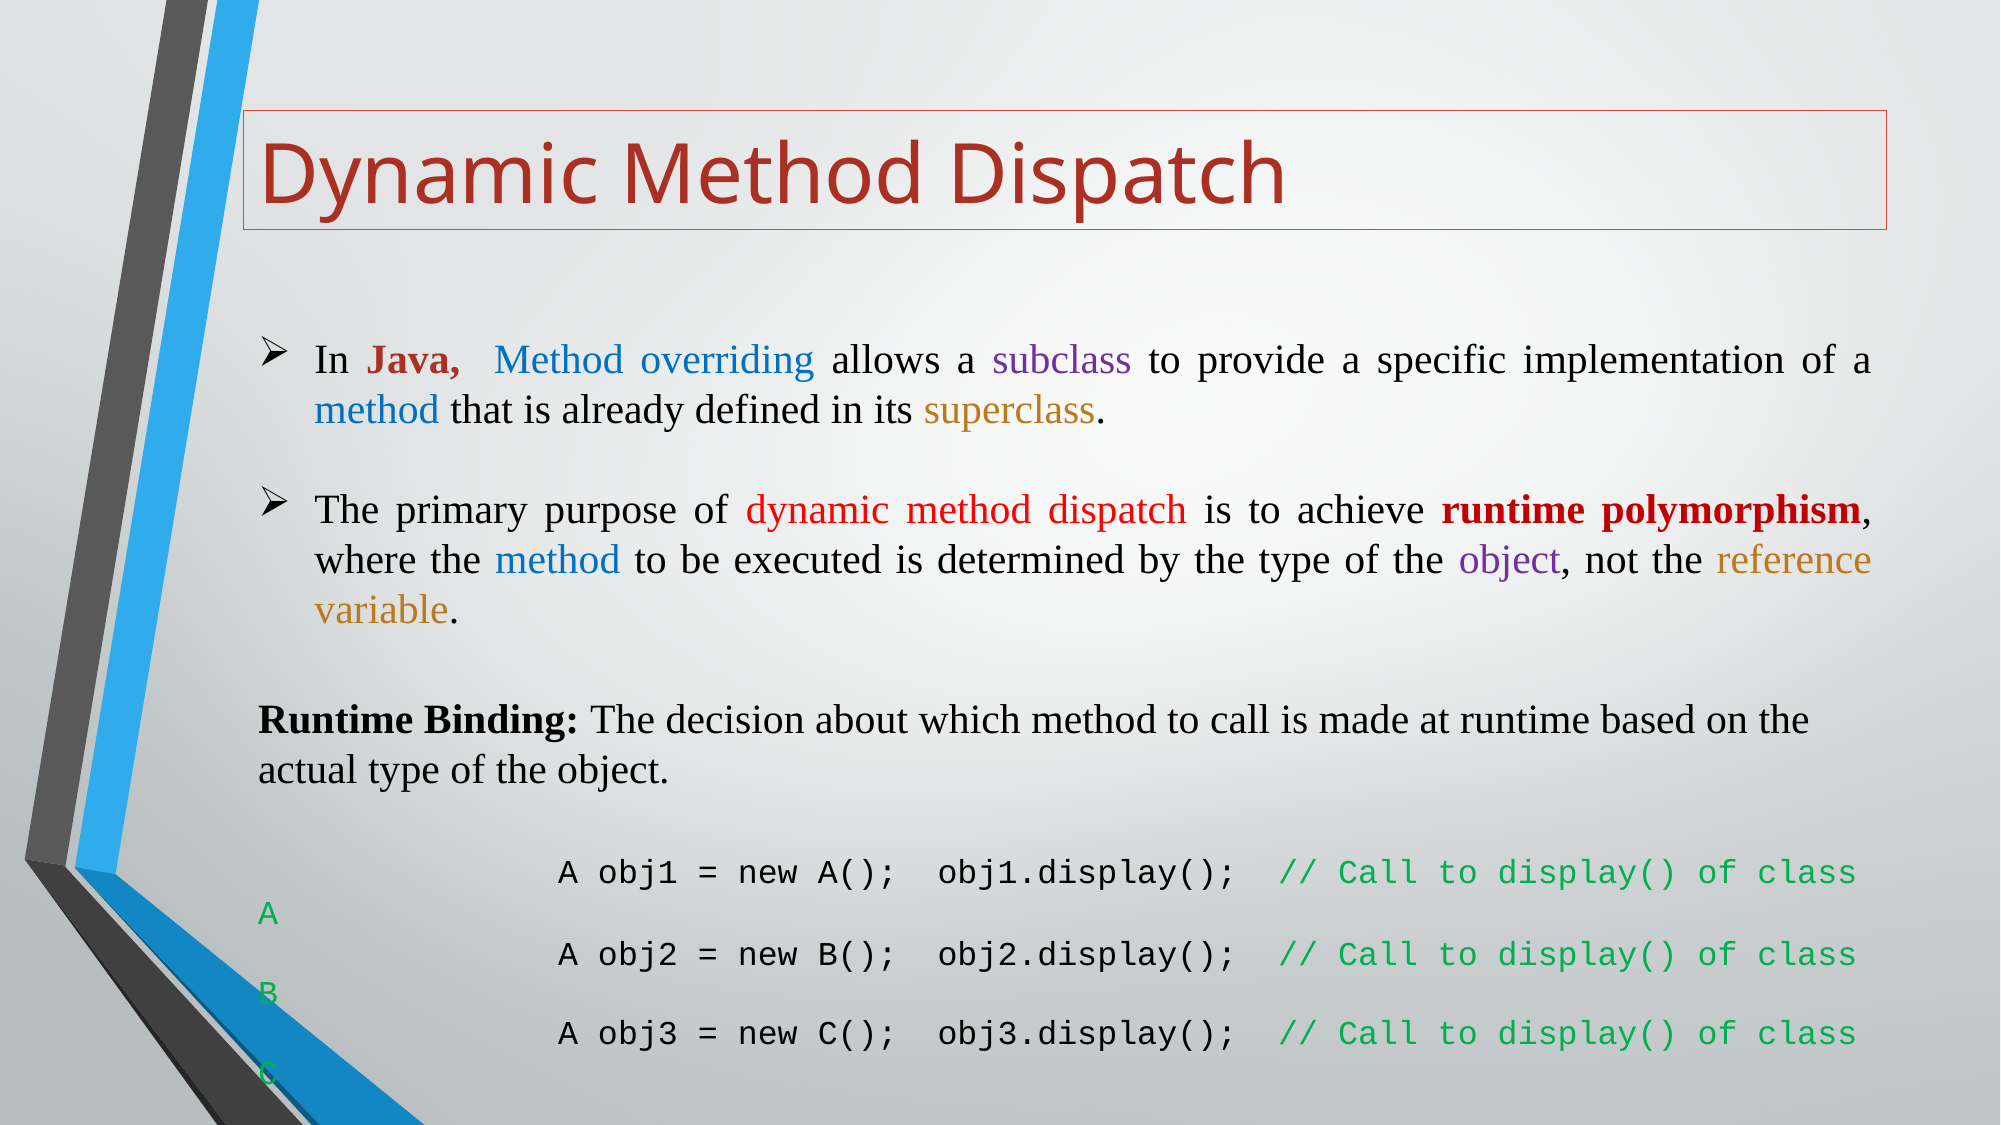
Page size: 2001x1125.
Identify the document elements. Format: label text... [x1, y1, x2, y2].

text_box Runtime Binding: The decision about which method to call is made at runtime based on the actual type of the object. A obj1 = new A(); obj1.display(); // Call to display() of class A A obj2 = new B(); obj2.display(); // Call to display() of class B A obj3 = new C(); obj3.display(); // Call to display() of class C [243, 684, 1887, 1099]
text_box In Java, Method overriding allows a subclass to provide a specific implementation of a method that is already defined in its superclass. The primary purpose of dynamic method dispatch is to achieve runtime polymorphism, where the method to be executed is determined by the type of the object, not the reference variable. [243, 324, 1887, 640]
title Dynamic Method Dispatch [243, 110, 1887, 230]
